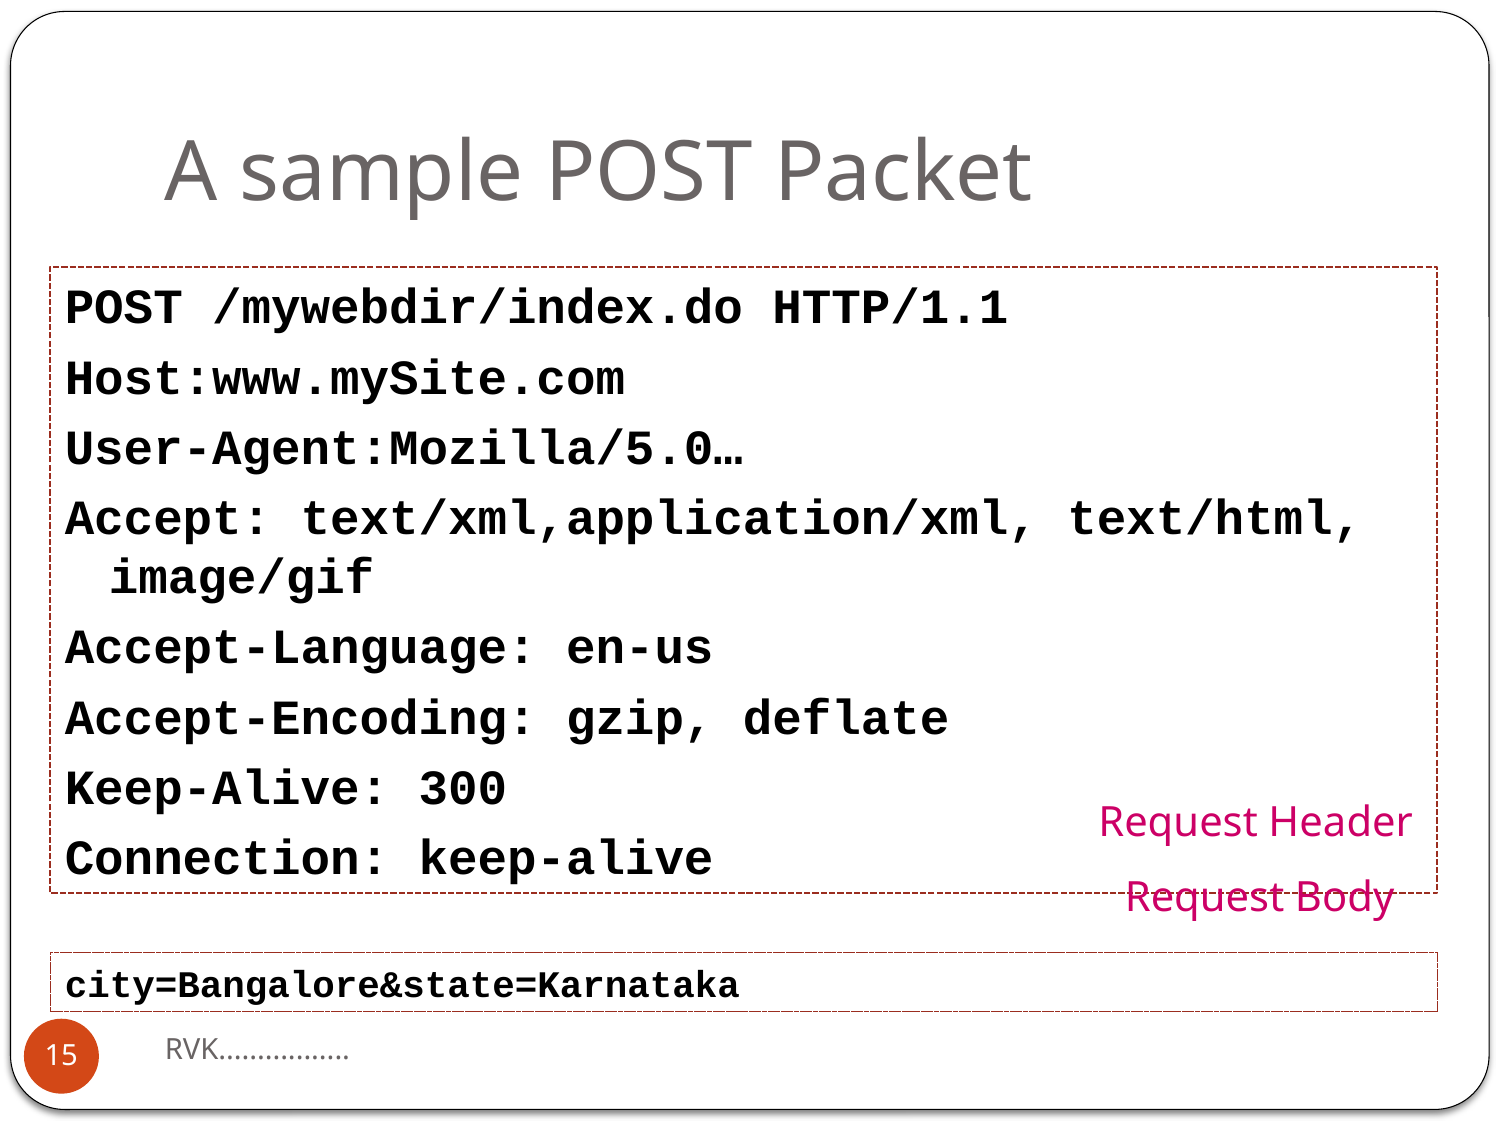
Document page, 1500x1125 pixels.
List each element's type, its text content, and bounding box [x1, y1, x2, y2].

list POST /mywebdir/index.do HTTP/1.1 Host:www.mySite.com User-Agent:Mozilla/5.0… Accept: text/xml,application/xml, text/html, image/gif Accept-Language: en-us Accept-Encoding: gzip, deflate Keep-Alive: 300 Connection: keep-alive [49, 266, 1438, 894]
title A sample POST Packet [150, 45, 1425, 233]
footer RVK................. [150, 1012, 800, 1088]
text_box Request Header [1083, 787, 1428, 853]
slide_number 15 [23, 1018, 99, 1094]
text_box city=Bangalore&state=Karnataka [50, 952, 1438, 1012]
text_box Request Body [1110, 862, 1410, 928]
